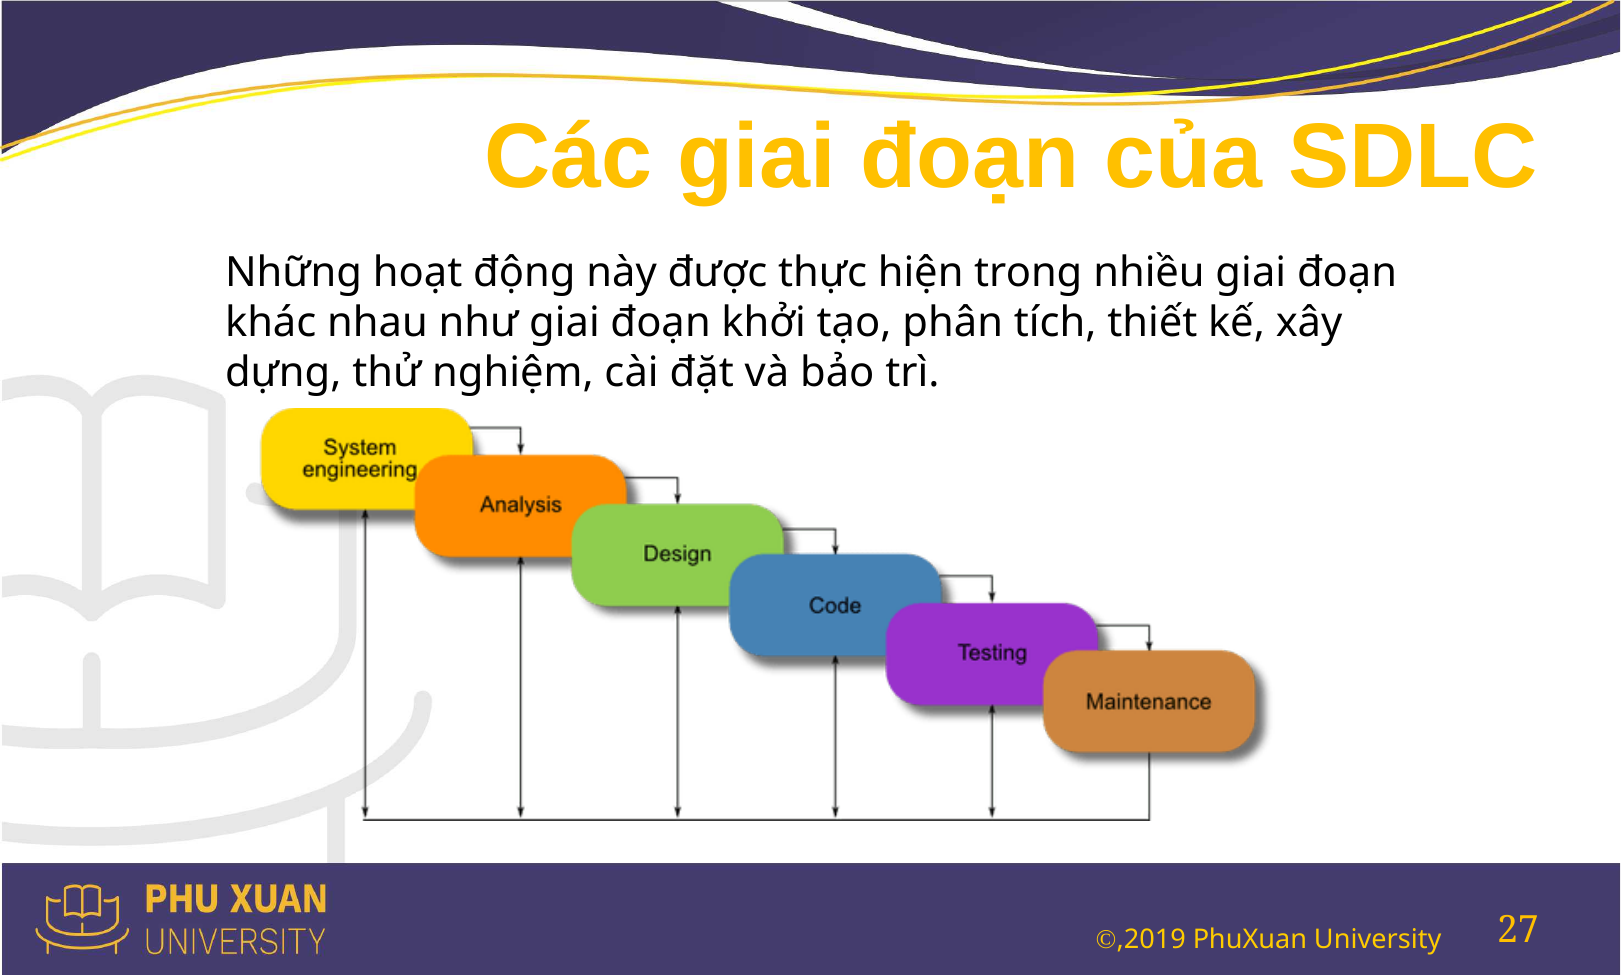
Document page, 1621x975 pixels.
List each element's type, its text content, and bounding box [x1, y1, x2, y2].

text_box Những hoạt động này được thực hiện trong nhiều giai đoạn khác nhau như giai đoạn khởi tạo, phân tích, thiết kế, xây dựng, thử nghiệm, cài đặt và bảo trì. [210, 237, 1448, 403]
picture [0, 0, 1621, 975]
title Các giai đoạn của SDLC [81, 43, 1540, 206]
slide_number 27 [1404, 903, 1539, 956]
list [257, 408, 1275, 821]
